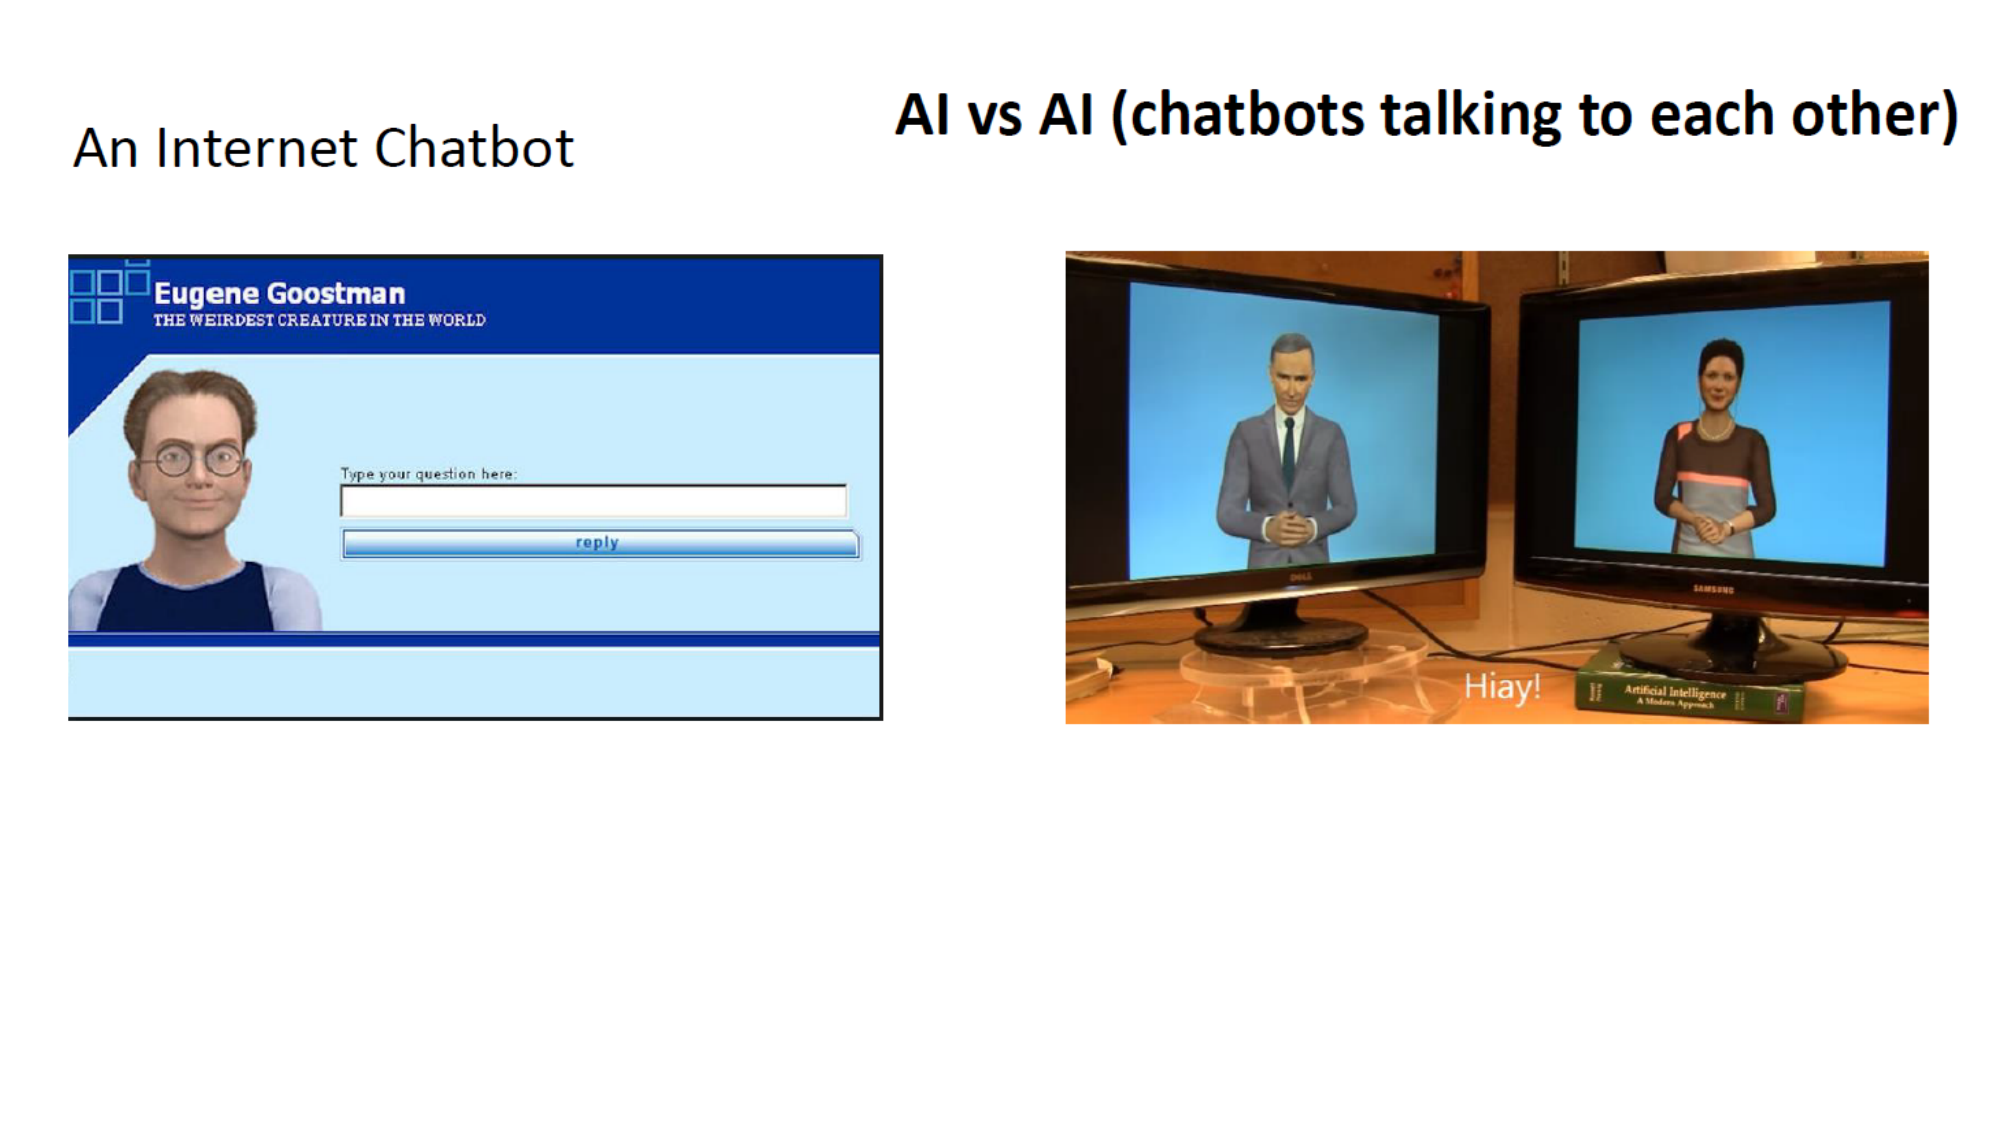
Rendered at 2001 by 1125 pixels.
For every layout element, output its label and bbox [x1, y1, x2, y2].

picture [41, 77, 1962, 738]
